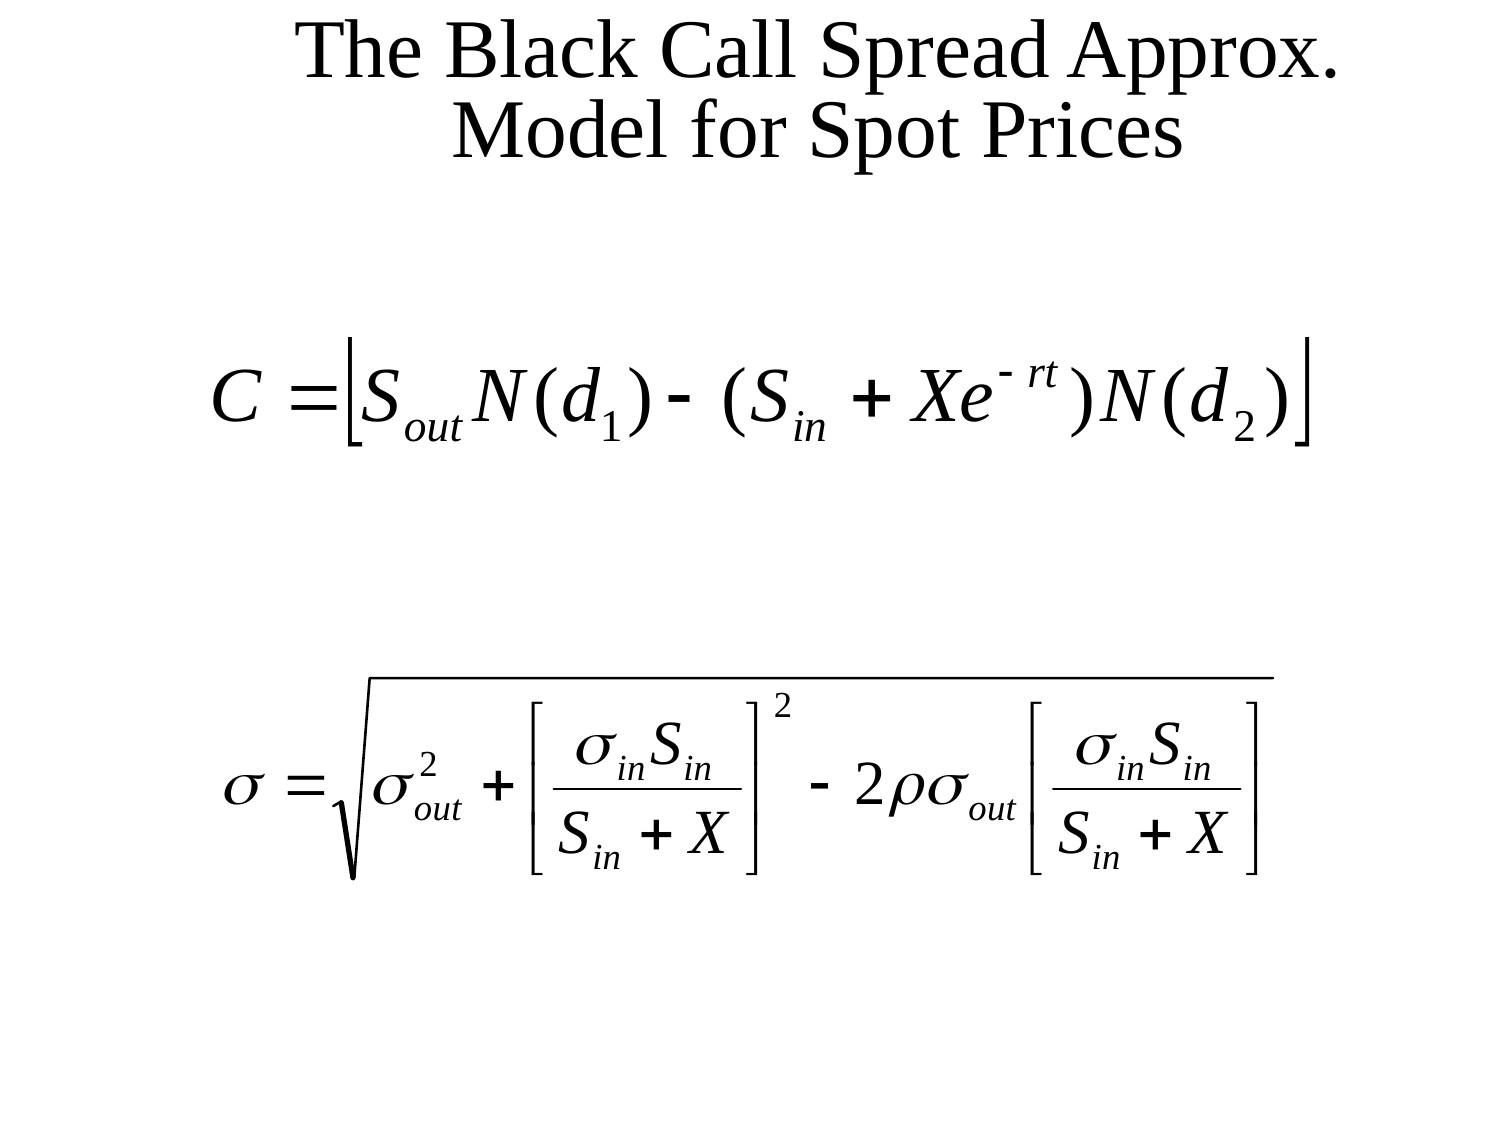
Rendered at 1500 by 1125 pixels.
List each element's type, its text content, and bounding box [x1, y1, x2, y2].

title The Black Call Spread Approx. Model for Spot Prices [211, 0, 1426, 188]
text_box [199, 337, 1324, 462]
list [215, 662, 1285, 894]
